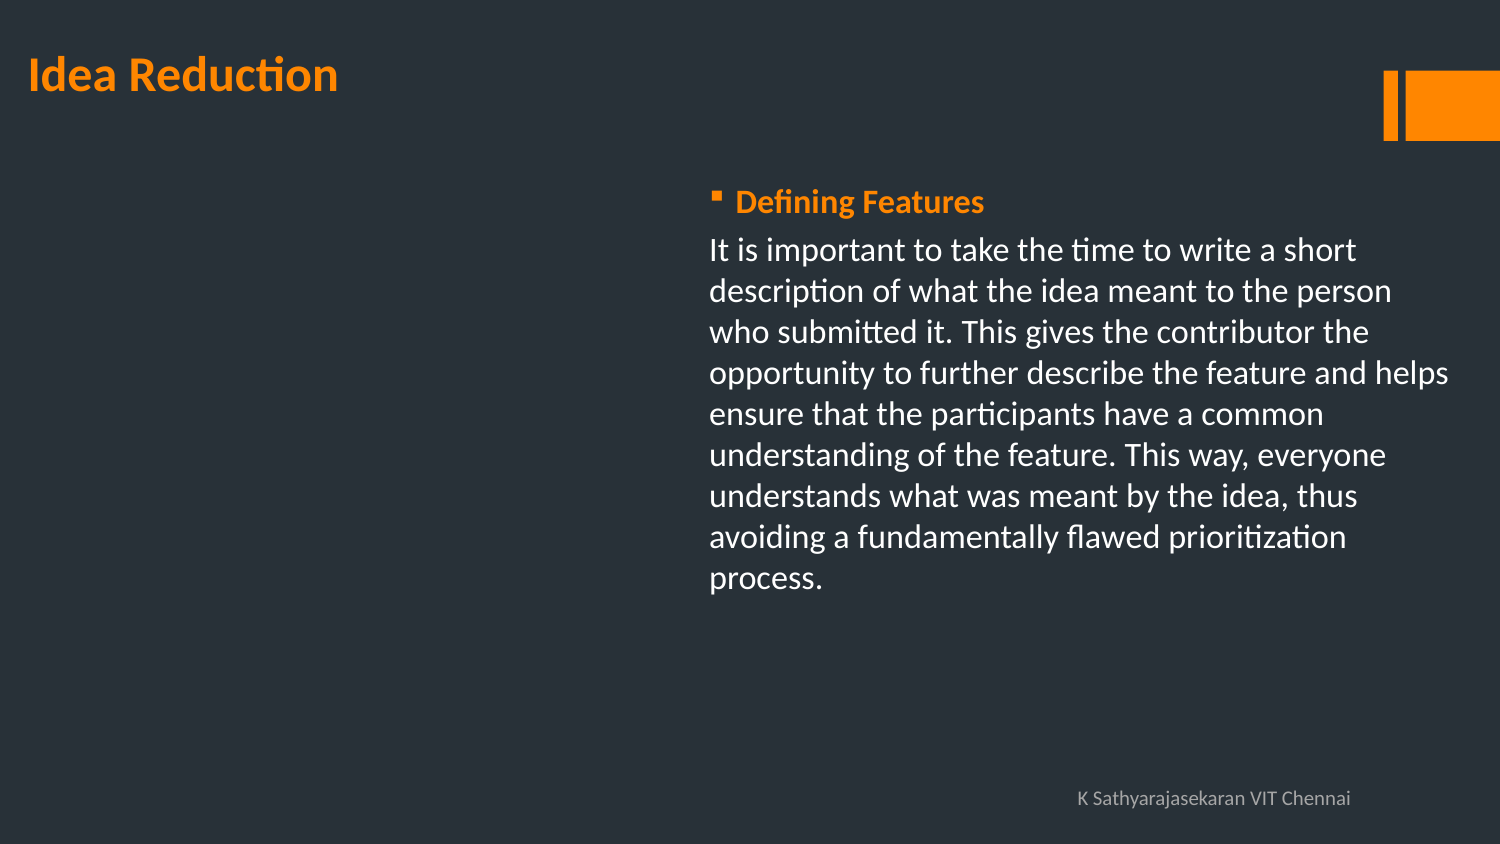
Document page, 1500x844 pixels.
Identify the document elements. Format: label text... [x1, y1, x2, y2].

title Idea Reduction [12, 34, 1388, 110]
footer K Sathyarajasekaran VIT Chennai [1062, 784, 1431, 822]
list Defining Features It is important to take the time to write a short description of what the idea meant to the person who submitted it. This gives the contributor the opportunity to further describe the feature and helps ensure that the participants have a common understanding of the feature. This way, everyone understands what was meant by the idea, thus avoiding a fundamentally flawed prioritization process. [687, 171, 1475, 608]
